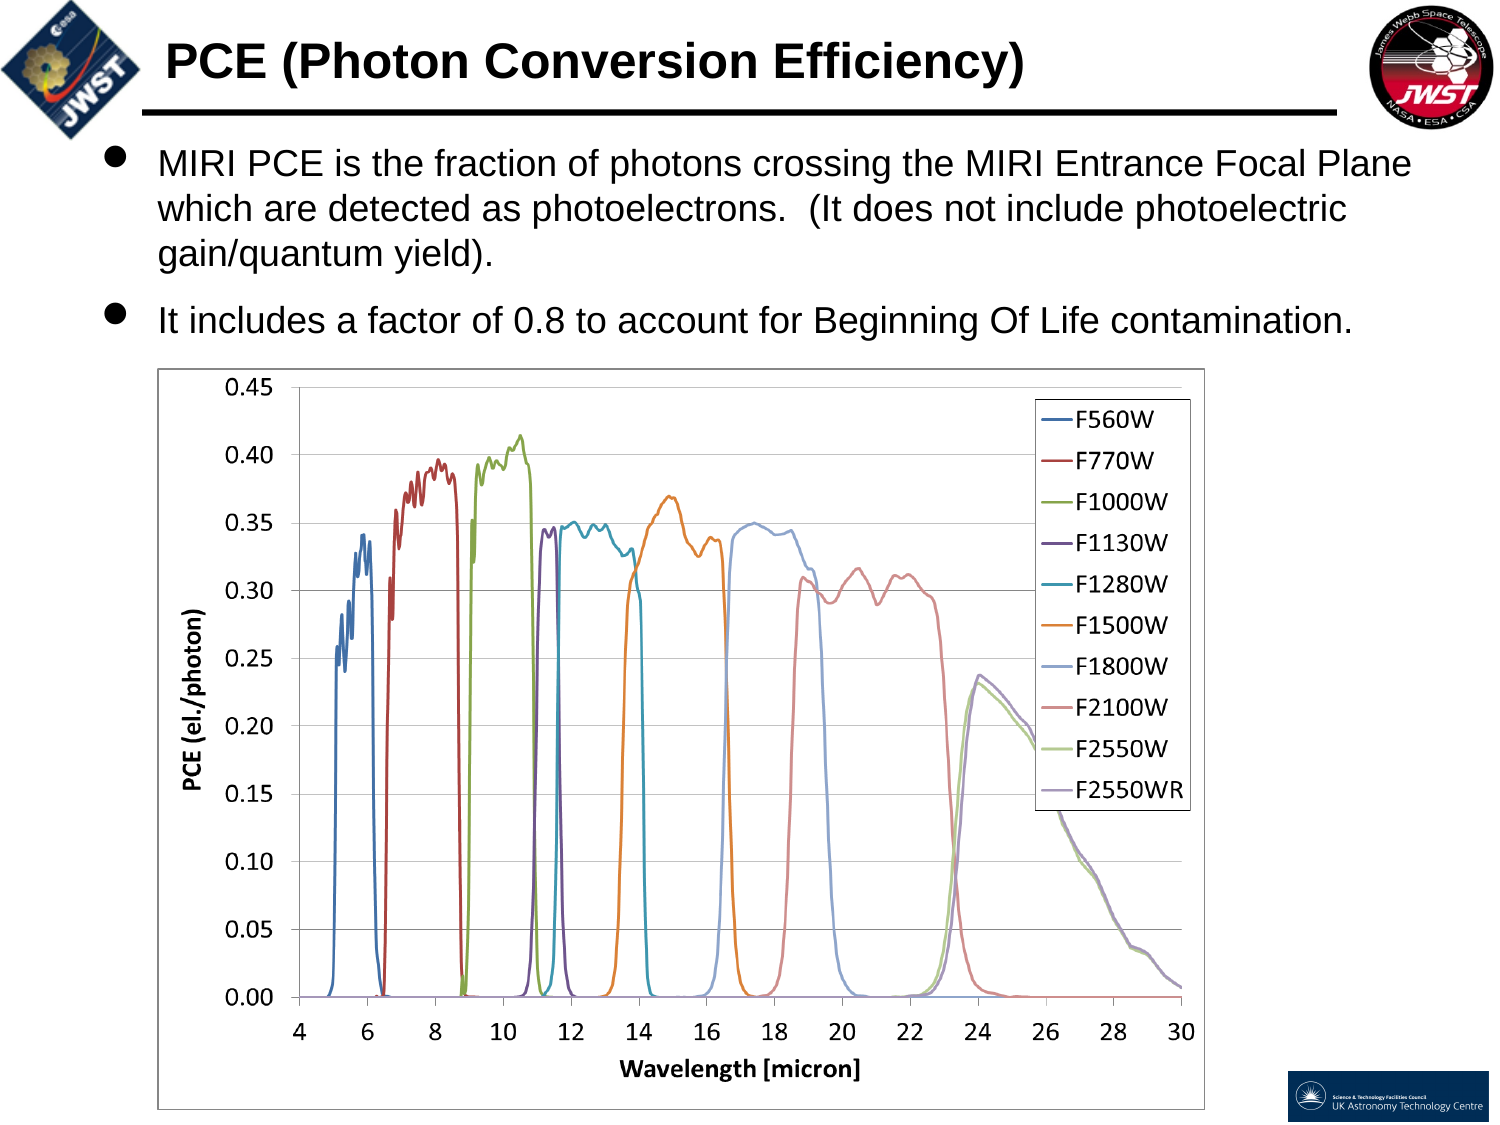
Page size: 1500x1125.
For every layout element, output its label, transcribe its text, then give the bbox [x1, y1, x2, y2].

picture [0, 0, 142, 141]
picture [1365, 2, 1496, 130]
picture [1288, 1071, 1489, 1122]
list MIRI PCE is the fraction of photons crossing the MIRI Entrance Focal Plane which are detected as photoelectrons. (It does not include photoelectric gain/quantum yield). It includes a factor of 0.8 to account for Beginning Of Life contamination. [85, 130, 1500, 332]
picture [156, 368, 1205, 1110]
title PCE (Photon Conversion Efficiency) [149, 24, 1169, 92]
